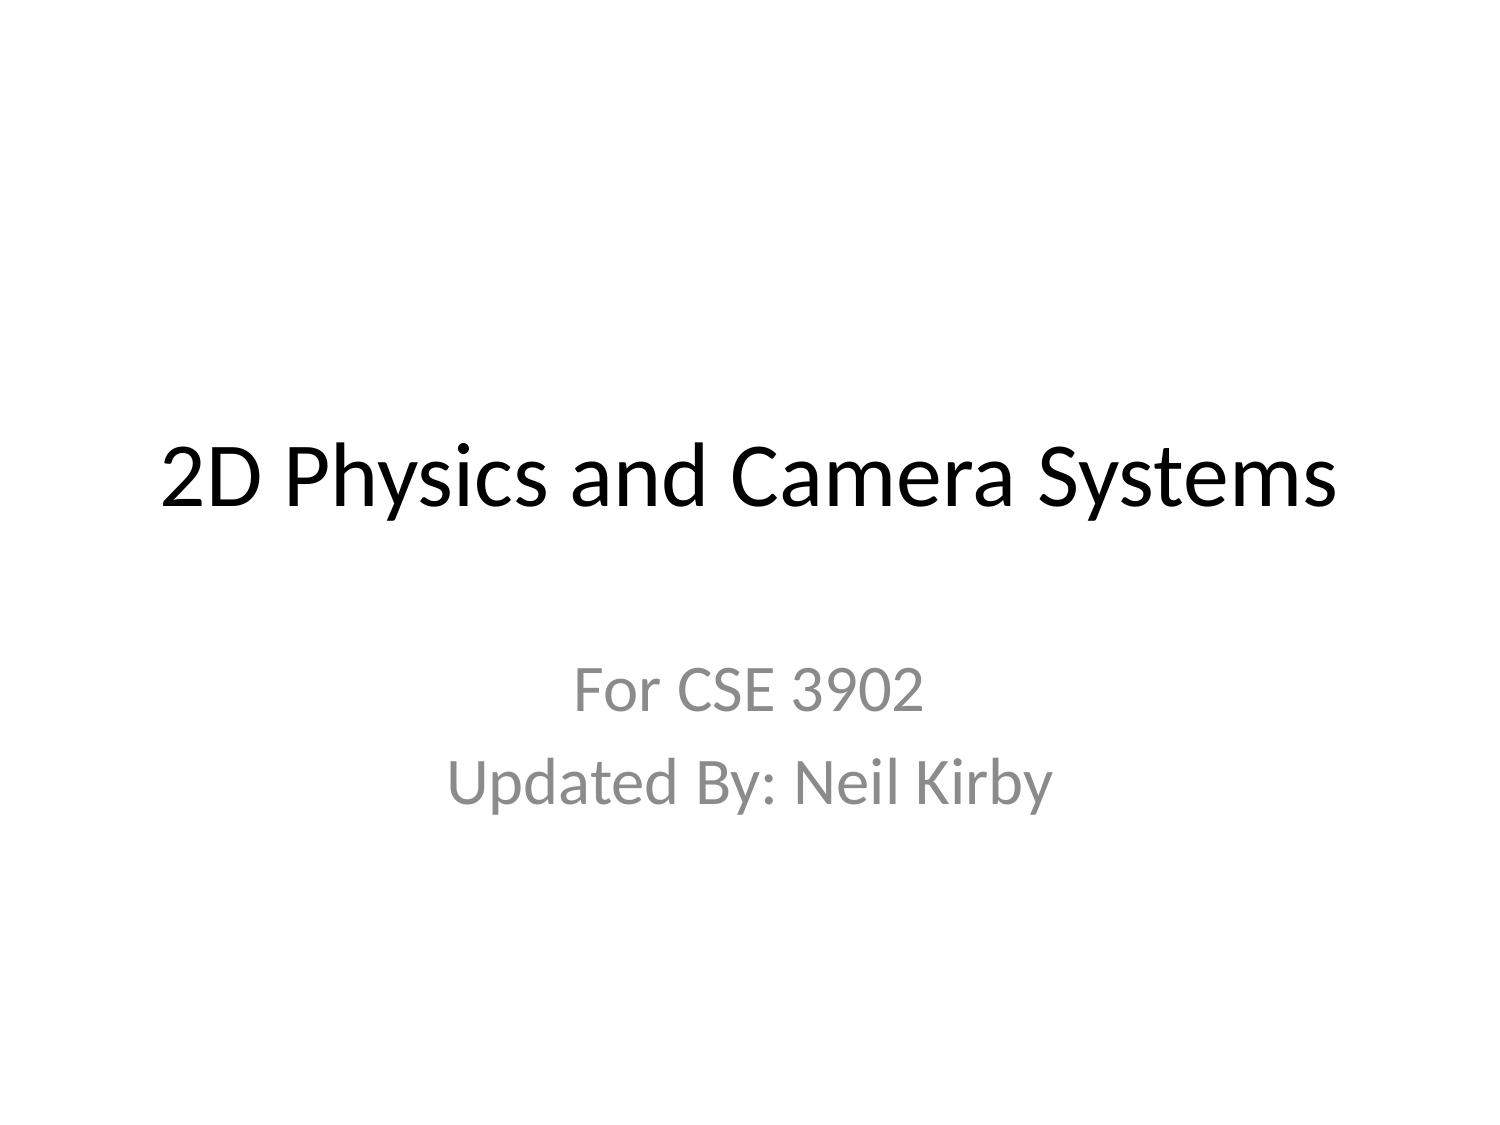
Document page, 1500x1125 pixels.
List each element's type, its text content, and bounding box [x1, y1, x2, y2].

subtitle For CSE 3902 Updated By: Neil Kirby [225, 637, 1275, 925]
title 2D Physics and Camera Systems [112, 349, 1388, 591]
